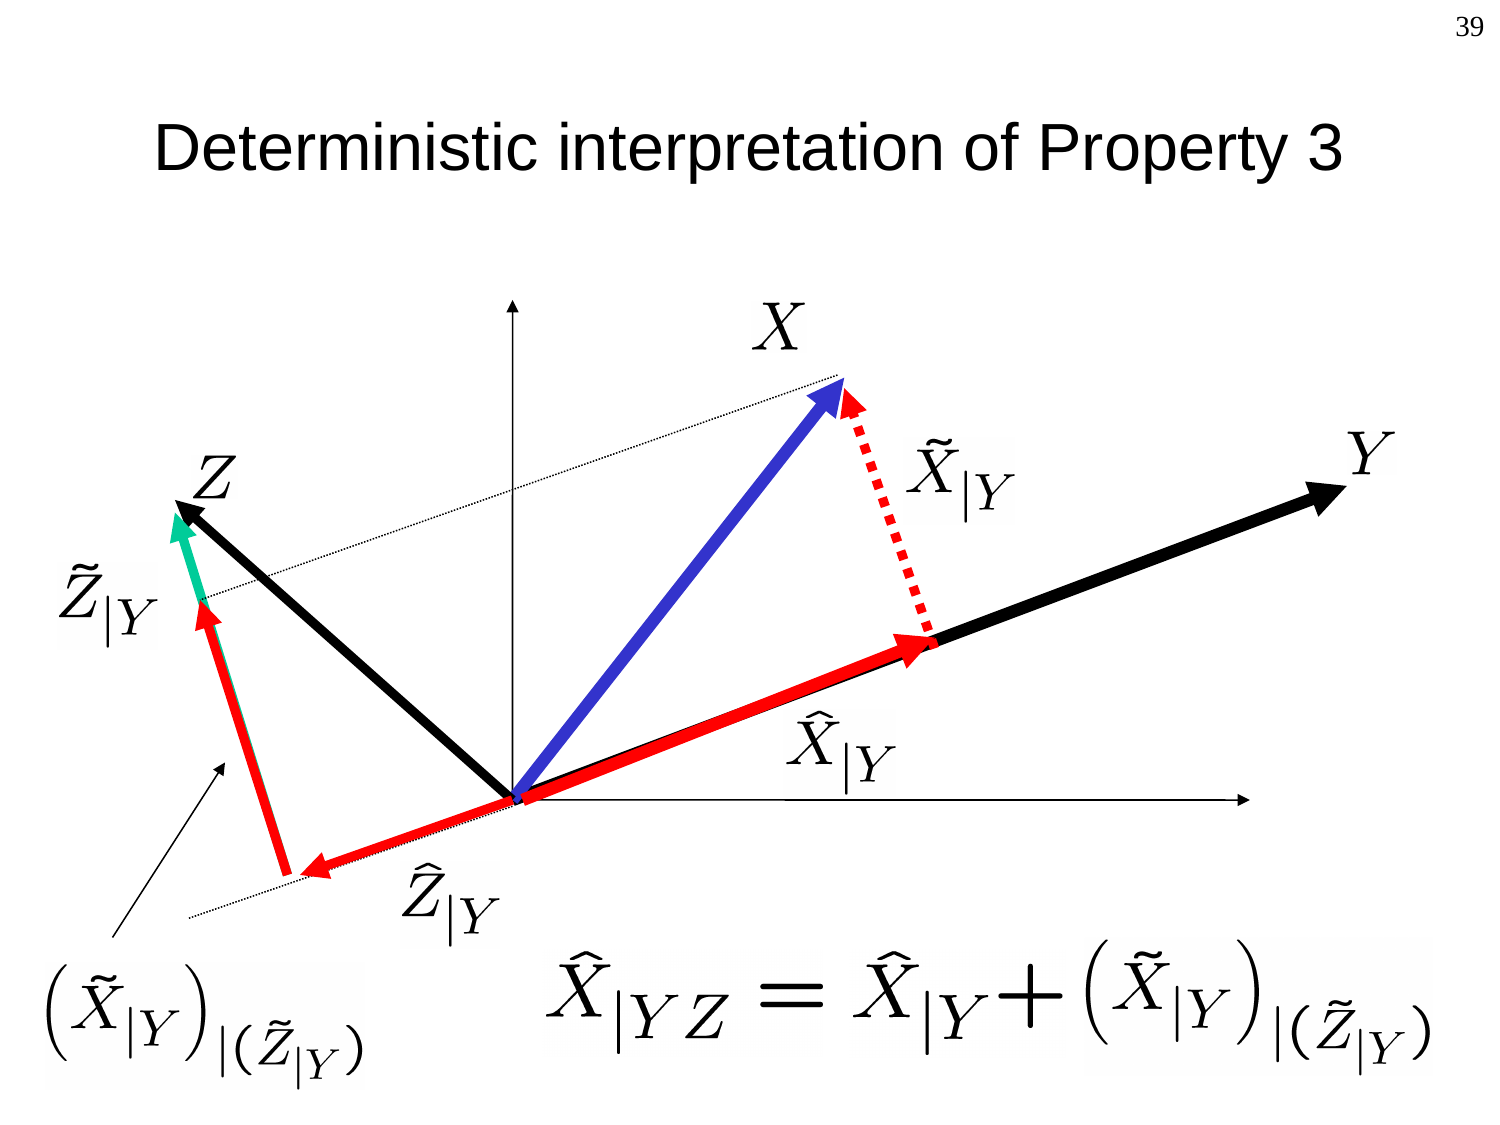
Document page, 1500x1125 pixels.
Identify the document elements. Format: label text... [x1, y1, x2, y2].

text_box [898, 793, 1250, 807]
text_box [933, 484, 1347, 642]
picture [191, 455, 239, 499]
text_box [842, 388, 855, 402]
text_box [174, 499, 512, 800]
picture [750, 301, 808, 353]
text_box [197, 600, 288, 875]
text_box [300, 799, 513, 877]
picture [45, 962, 366, 1090]
picture [541, 949, 823, 1057]
picture [783, 708, 896, 797]
text_box [112, 762, 226, 938]
picture [400, 861, 500, 949]
text_box [506, 299, 519, 489]
picture [849, 949, 1066, 1058]
text_box [172, 512, 202, 599]
text_box [513, 377, 845, 800]
picture [1346, 431, 1398, 476]
slide_number 39 [1187, 0, 1500, 76]
text_box [522, 636, 935, 801]
picture [57, 562, 158, 650]
title Deterministic interpretation of Property 3 [112, 49, 1388, 238]
picture [902, 437, 1015, 525]
picture [1084, 937, 1433, 1076]
